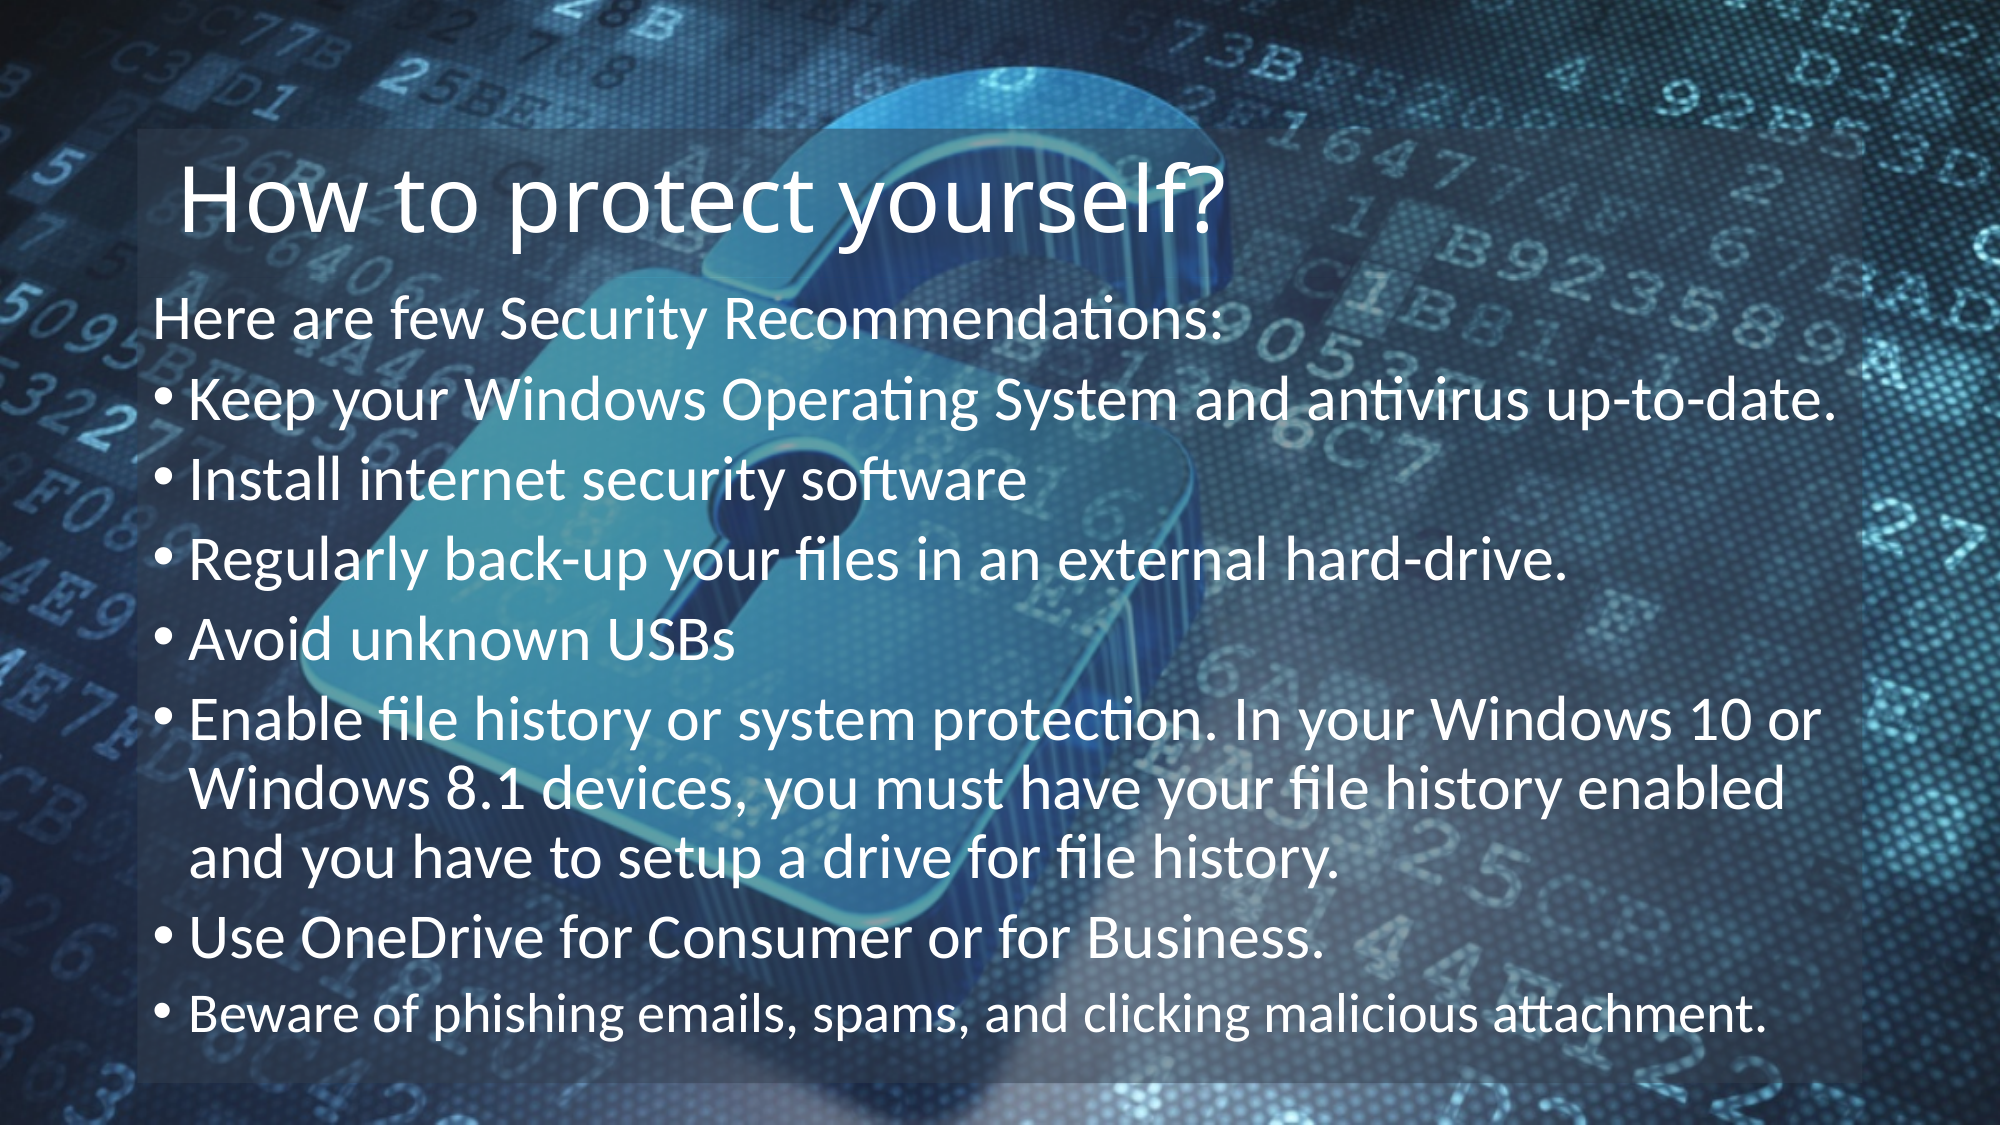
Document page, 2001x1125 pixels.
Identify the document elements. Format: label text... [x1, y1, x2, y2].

title How to protect yourself? [137, 128, 1863, 277]
list Here are few Security Recommendations: Keep your Windows Operating System and antivirus up-to-date. Install internet security software Regularly back-up your files in an external hard-drive. Avoid unknown USBs Enable file history or system protection. In your Windows 10 or Windows 8.1 devices, you must have your file history enabled and you have to setup a drive for file history. Use OneDrive for Consumer or for Business. Beware of phishing emails, spams, and clicking malicious attachment. [137, 277, 1863, 1084]
picture [0, 0, 2000, 1125]
